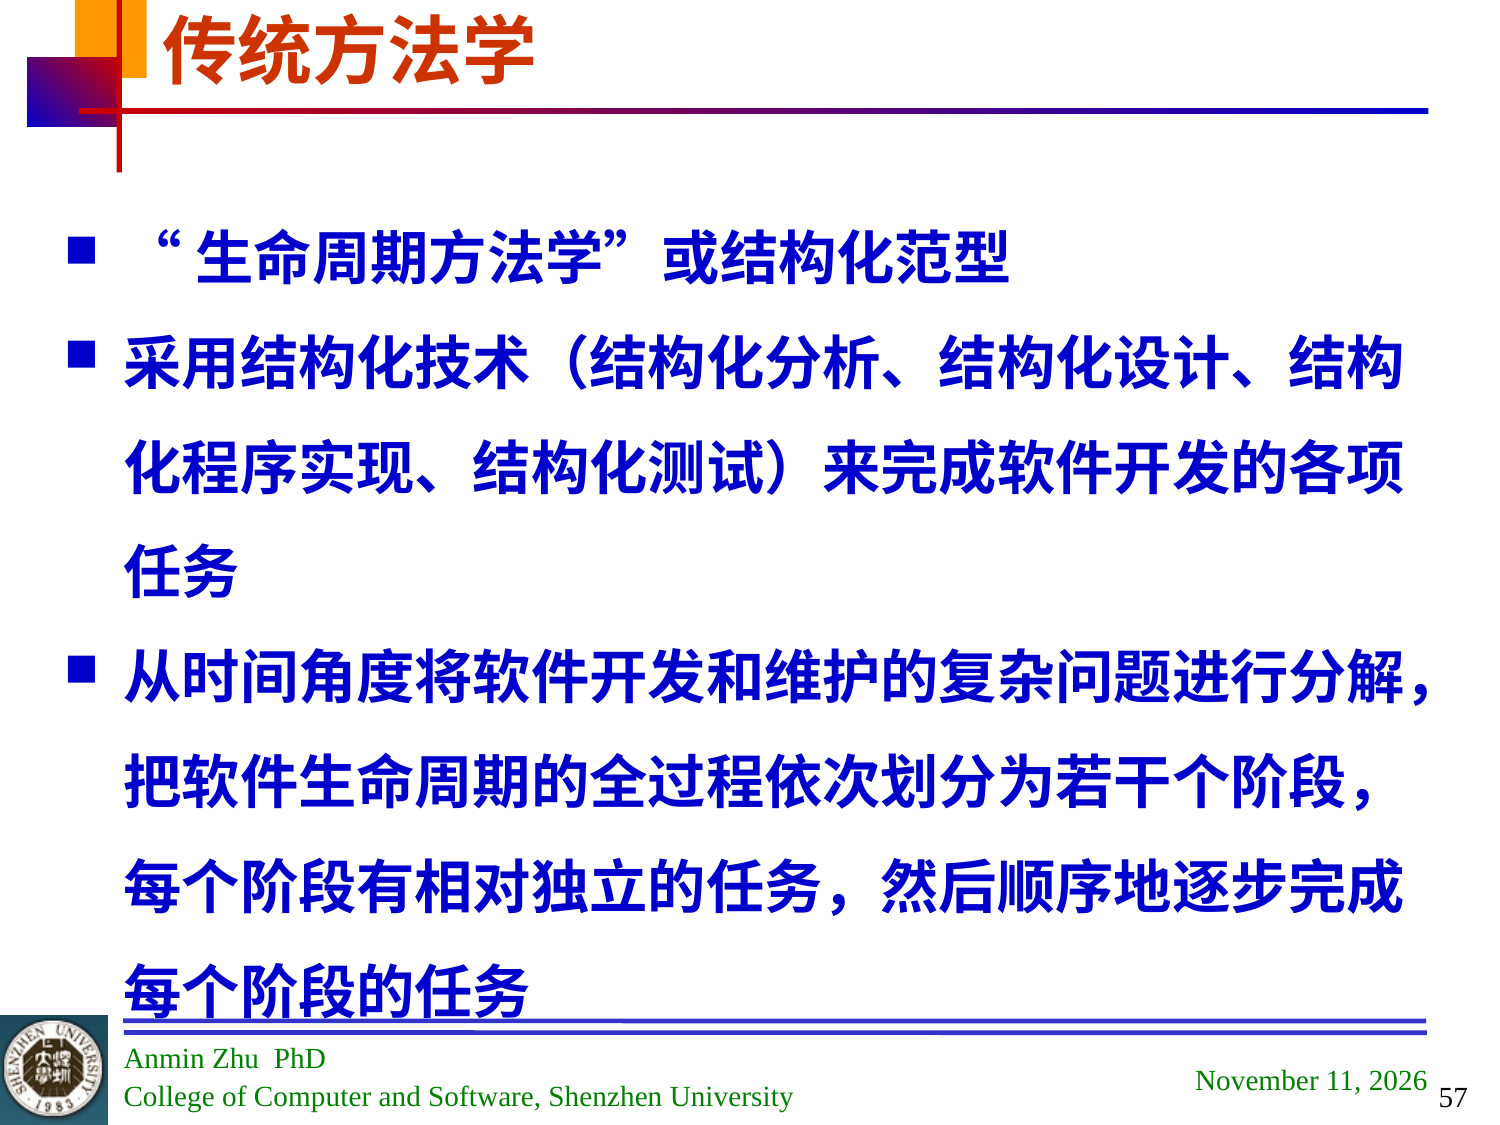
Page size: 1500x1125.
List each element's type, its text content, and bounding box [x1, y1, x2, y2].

title 传统方法学 [147, 2, 991, 101]
picture [0, 1015, 108, 1125]
list “生命周期方法学”或结构化范型 采用结构化技术（结构化分析、结构化设计、结构化程序实现、结构化测试）来完成软件开发的各项任务 从时间角度将软件开发和维护的复杂问题进行分解，把软件生命周期的全过程依次划分为若干个阶段，每个阶段有相对独立的任务，然后顺序地逐步完成每个阶段的任务 [48, 178, 1444, 1025]
